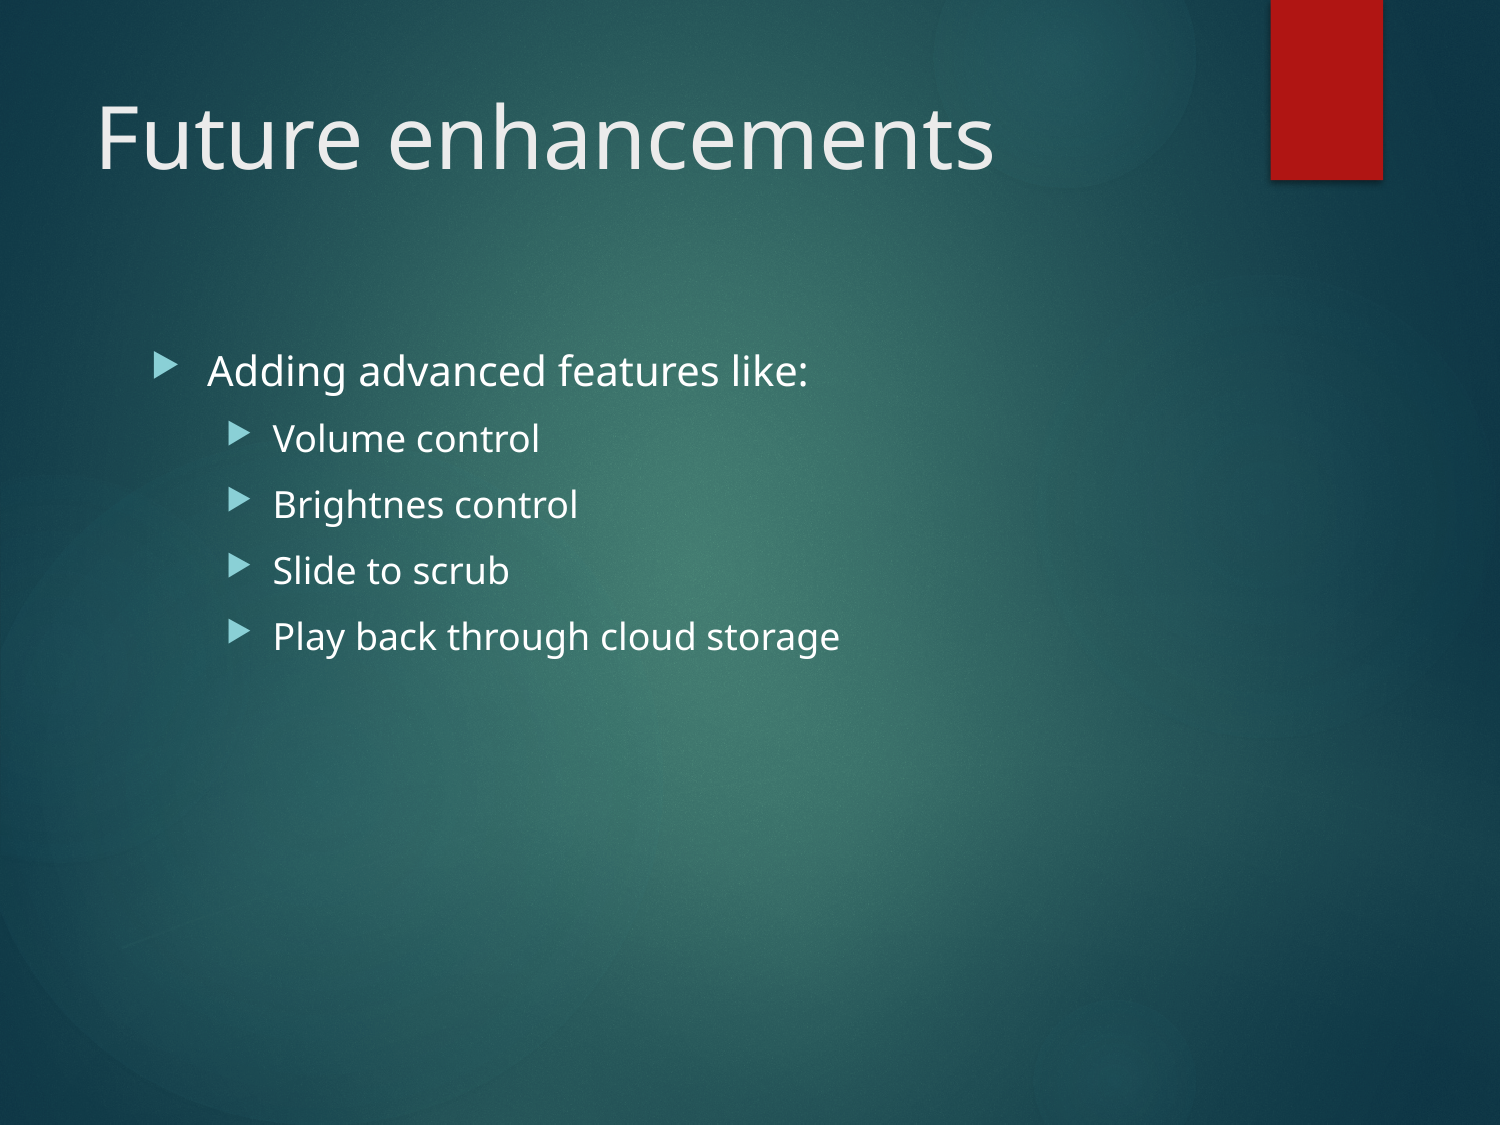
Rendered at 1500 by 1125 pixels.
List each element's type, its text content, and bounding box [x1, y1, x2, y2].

list Adding advanced features like: Volume control Brightnes control Slide to scrub Play back through cloud storage [135, 336, 1237, 1025]
title Future enhancements [79, 74, 1237, 304]
